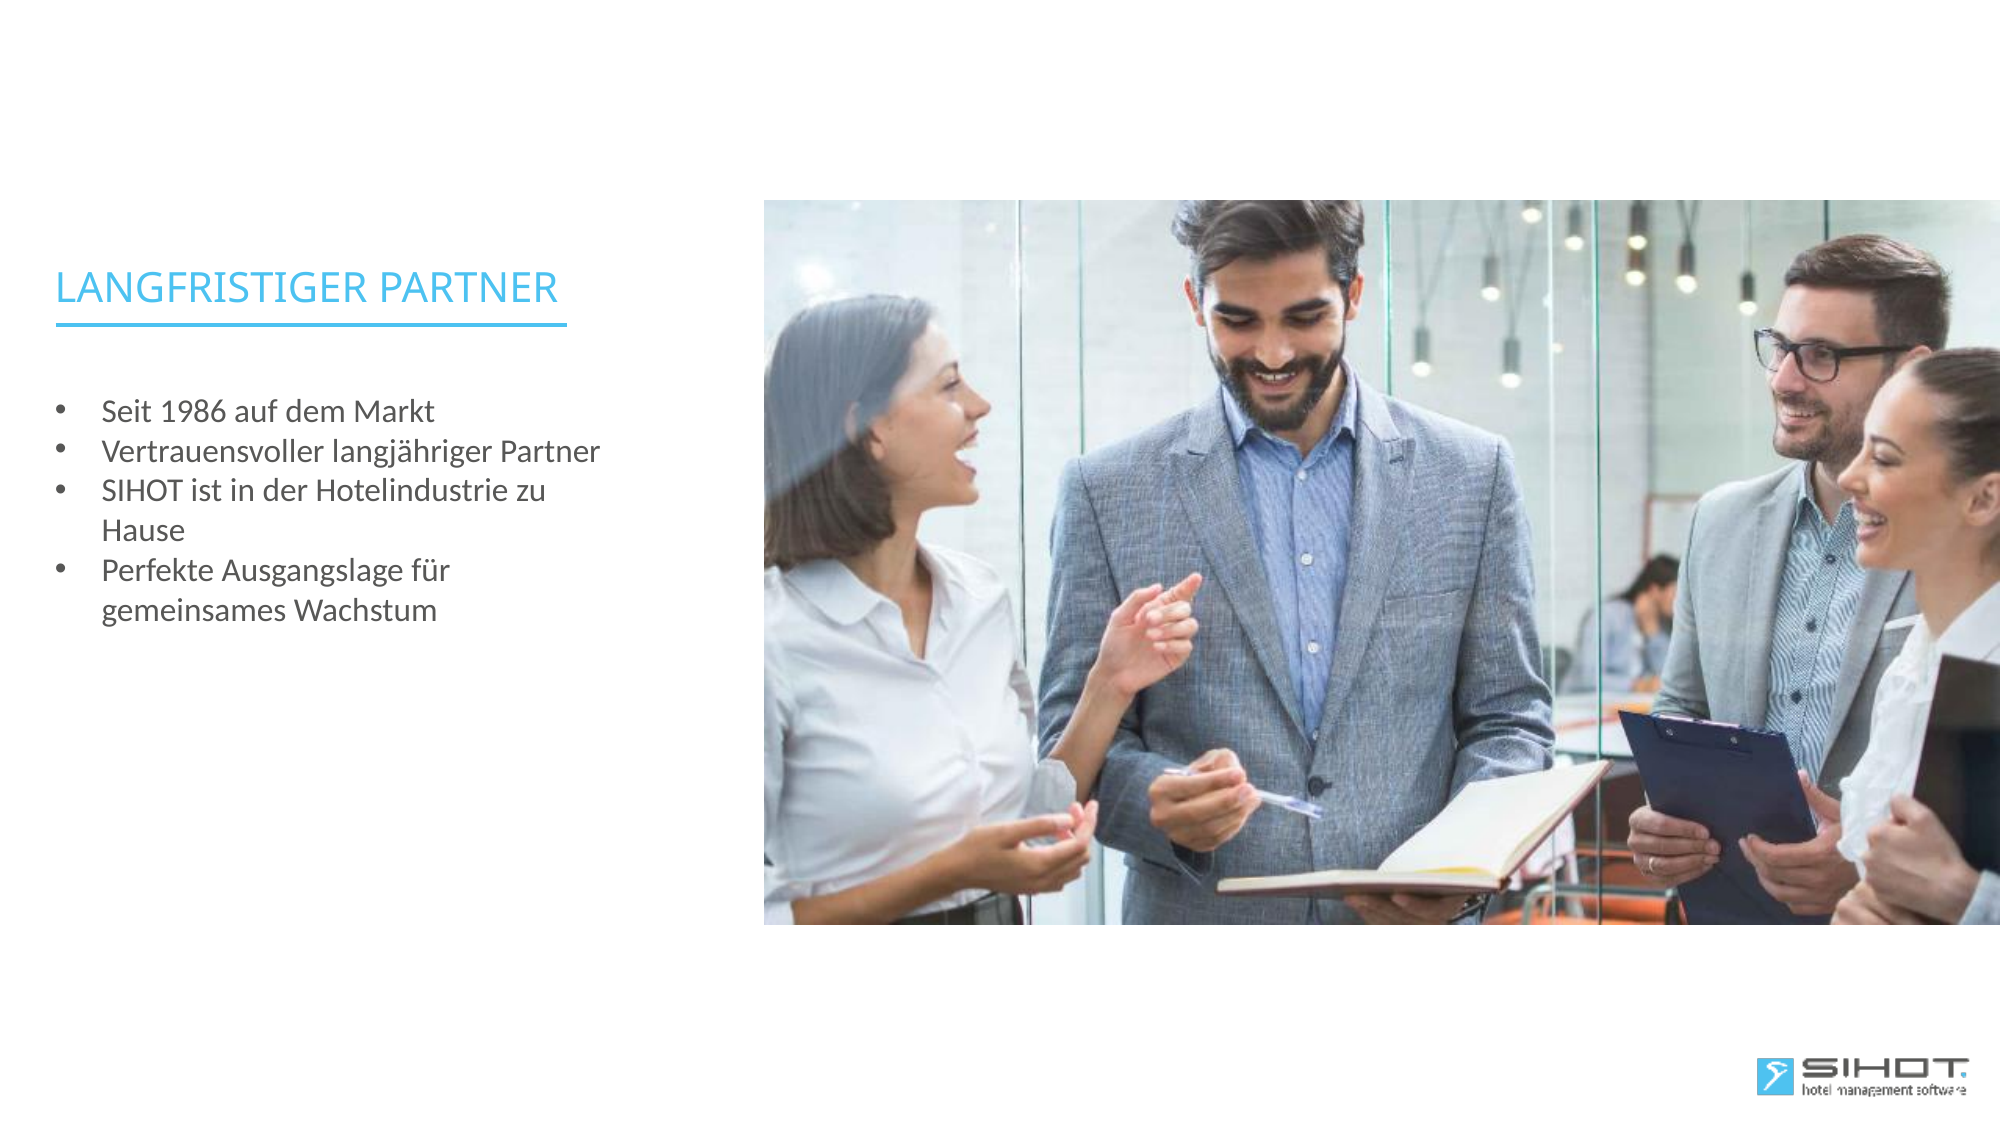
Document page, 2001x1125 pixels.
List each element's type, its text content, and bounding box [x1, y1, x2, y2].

text_box LANGFRISTIGER PARTNER [39, 253, 690, 319]
picture [764, 200, 2000, 925]
picture [1753, 1054, 1974, 1100]
text_box Seit 1986 auf dem Markt Vertrauensvoller langjähriger Partner SIHOT ist in der Hotelindustrie zu Hause Perfekte Ausgangslage für gemeinsames Wachstum [39, 381, 650, 636]
